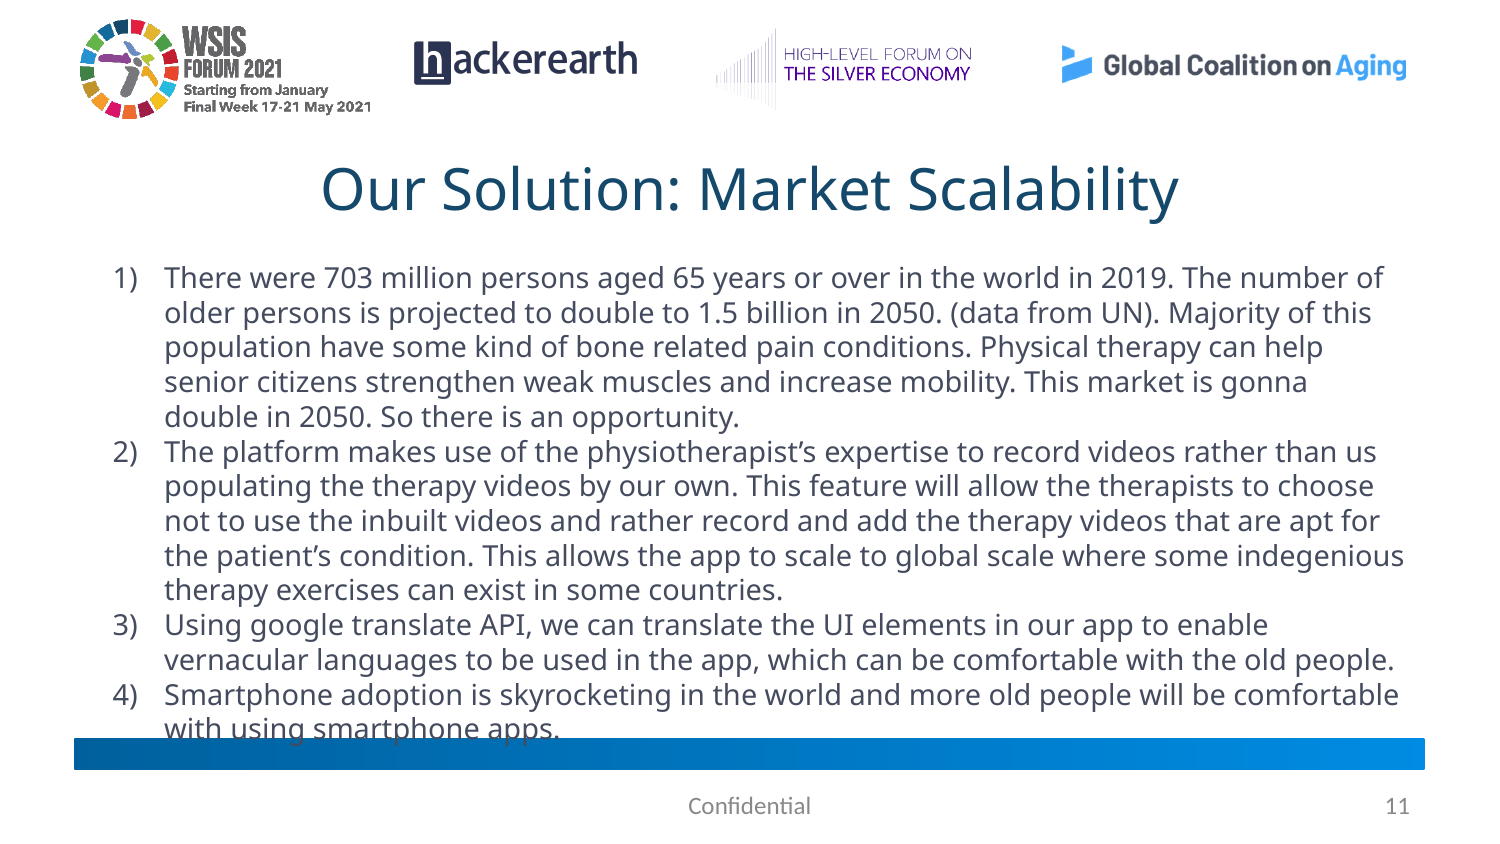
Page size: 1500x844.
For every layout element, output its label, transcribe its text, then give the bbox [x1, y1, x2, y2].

title Our Solution: Market Scalability [75, 134, 1425, 239]
picture [412, 40, 638, 86]
slide_number ‹#› [1074, 782, 1425, 827]
list There were 703 million persons aged 65 years or over in the world in 2019. The number of older persons is projected to double to 1.5 billion in 2050. (data from UN). Majority of this population have some kind of bone related pain conditions. Physical therapy can help senior citizens strengthen weak muscles and increase mobility. This market is gonna double in 2050. So there is an opportunity. The platform makes use of the physiotherapist’s expertise to record videos rather than us populating the therapy videos by our own. This feature will allow the therapists to choose not to use the inbuilt videos and rather record and add the therapy videos that are apt for the patient’s condition. This allows the app to scale to global scale where some indegenious therapy exercises can exist in some countries. Using google translate API, we can translate the UI elements in our app to enable vernacular languages to be used in the app, which can be comfortable with the old people. Smartphone adoption is skyrocketing in the world and more old people will be comfortable with using smartphone apps. [75, 251, 1425, 754]
footer Confidential [512, 782, 988, 827]
picture [705, 26, 981, 113]
picture [75, 16, 381, 122]
picture [1048, 26, 1425, 100]
